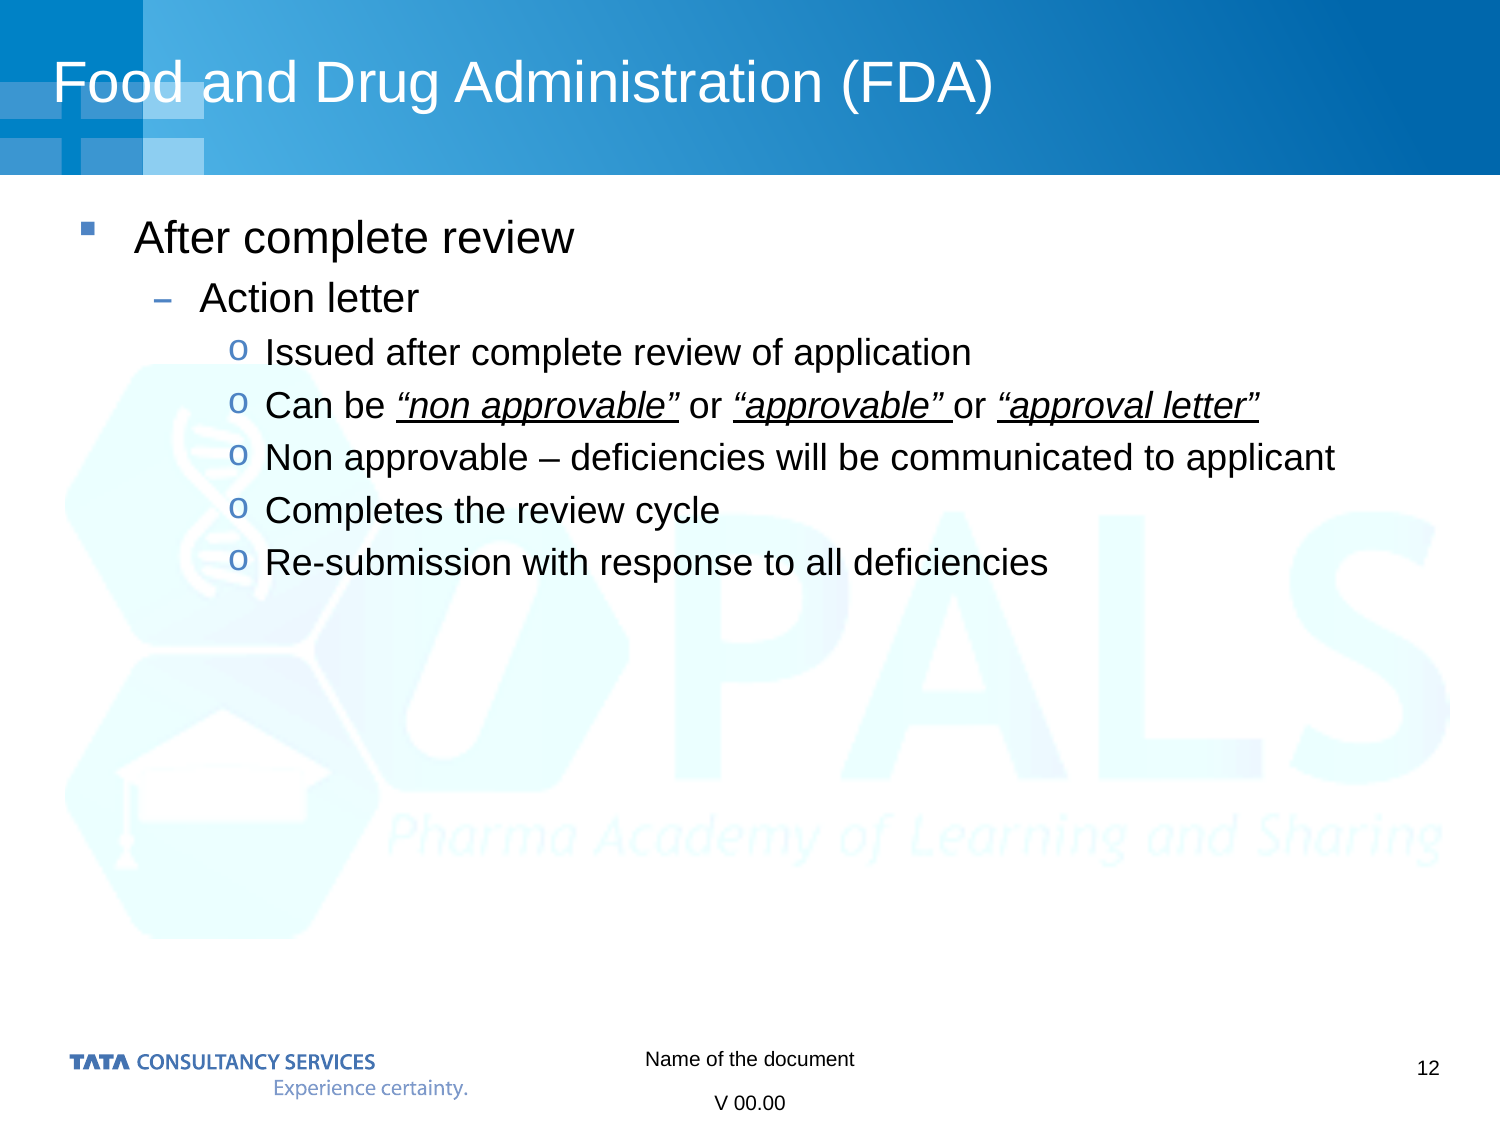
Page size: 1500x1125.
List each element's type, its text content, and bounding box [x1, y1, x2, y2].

list After complete review Action letter Issued after complete review of application Can be “non approvable” or “approvable” or “approval letter” Non approvable – deficiencies will be communicated to applicant Completes the review cycle Re-submission with response to all deficiencies [62, 200, 1445, 943]
title Food and Drug Administration (FDA) [37, 24, 1475, 135]
